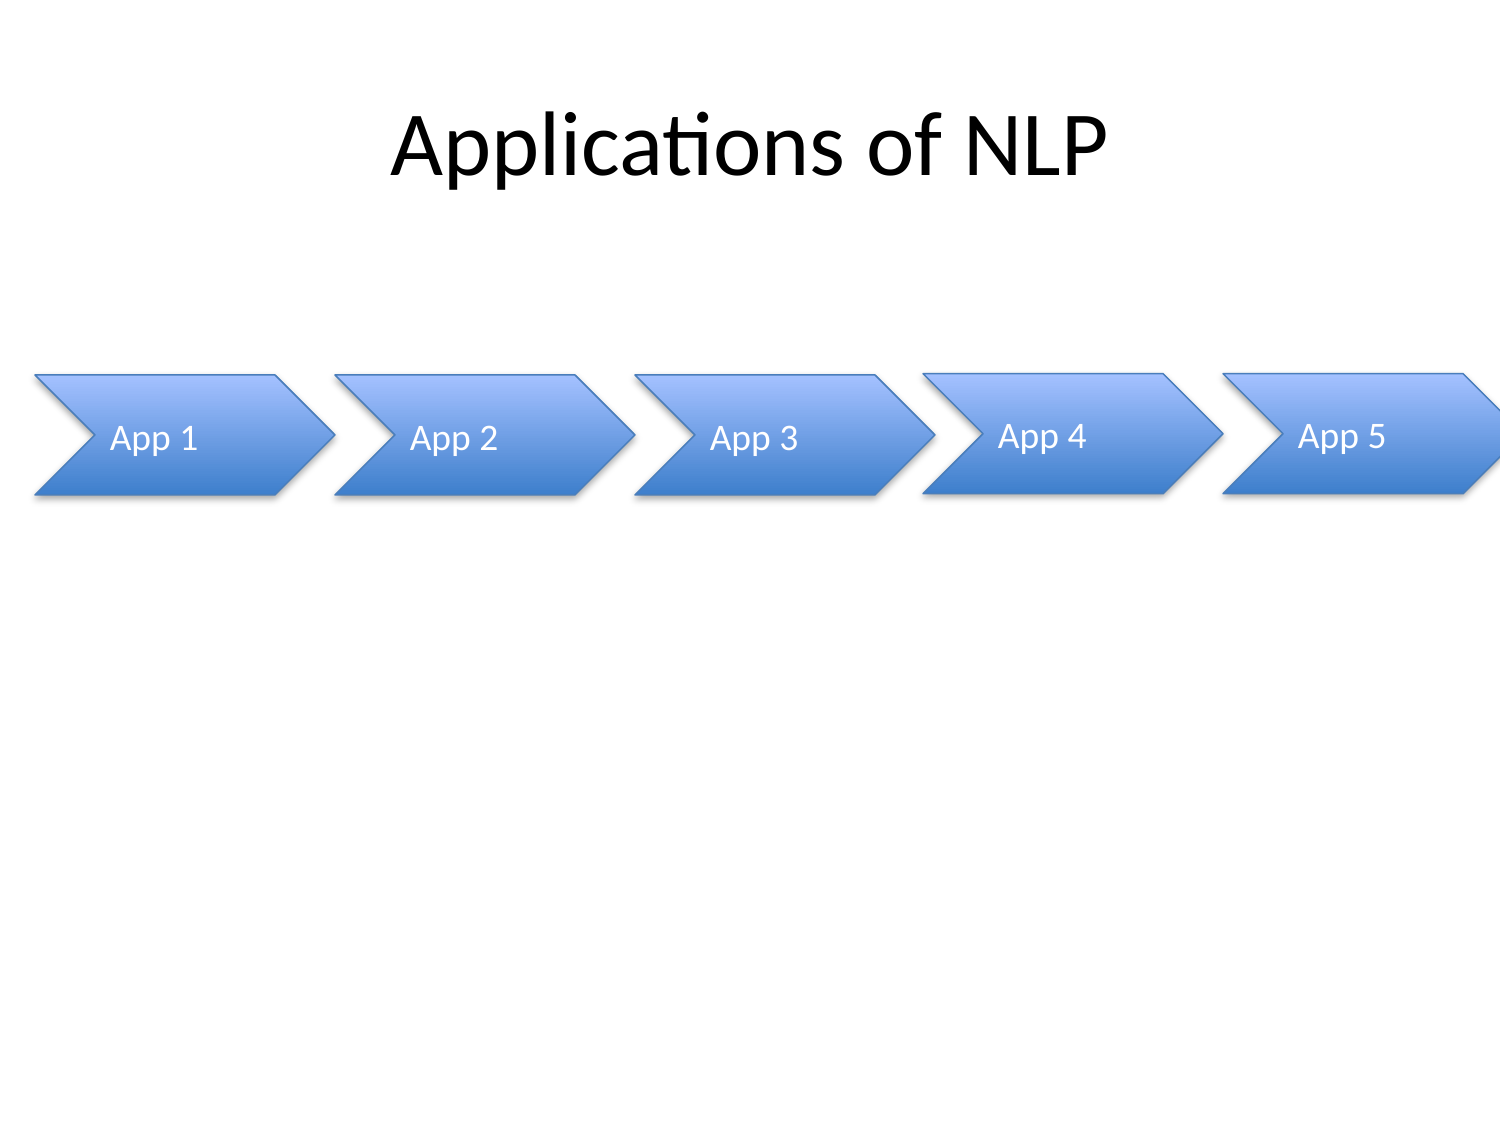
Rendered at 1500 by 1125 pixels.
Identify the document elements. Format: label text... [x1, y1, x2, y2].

text_box App 2 [334, 374, 636, 496]
text_box App 5 [1222, 372, 1500, 495]
title Applications of NLP [75, 45, 1425, 233]
text_box App 4 [922, 372, 1224, 495]
text_box App 1 [34, 374, 336, 496]
text_box App 3 [634, 374, 936, 496]
